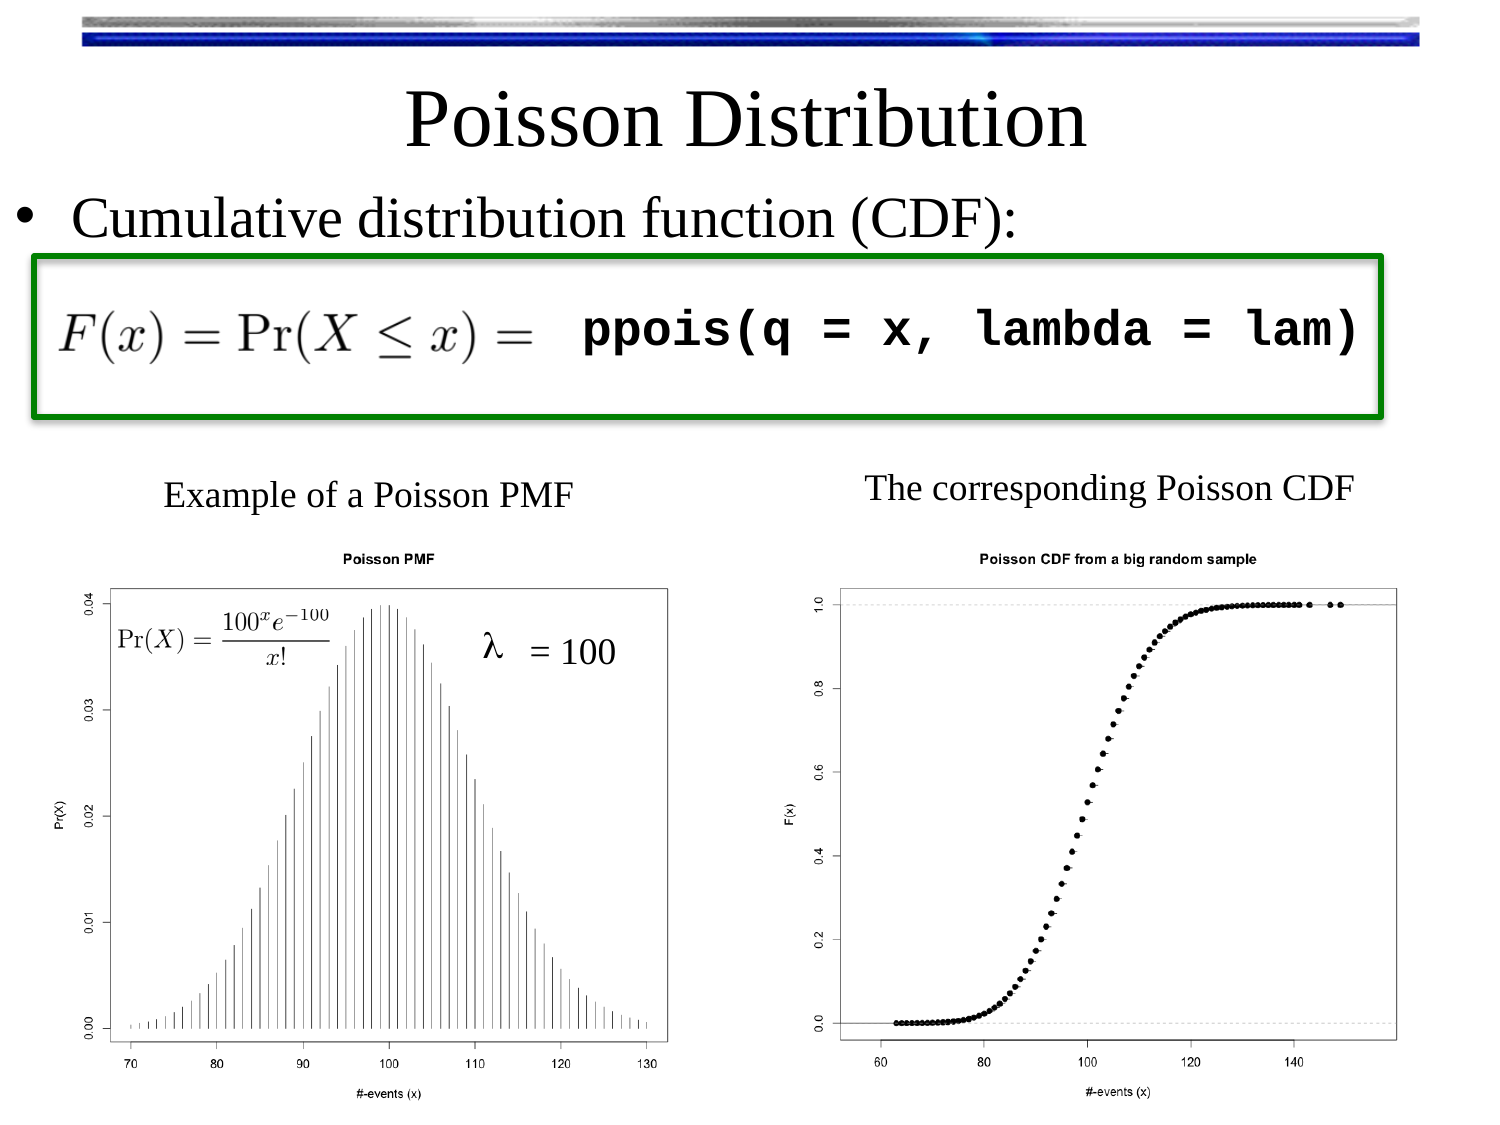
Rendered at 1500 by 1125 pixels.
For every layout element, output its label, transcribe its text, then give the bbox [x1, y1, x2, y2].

text_box [34, 256, 1382, 418]
text_box Example of a Poisson PMF [148, 462, 590, 523]
picture [58, 265, 536, 400]
text_box Poisson Distribution [0, 45, 1494, 172]
text_box Cumulative distribution function (CDF): [0, 172, 1500, 257]
text_box The corresponding Poisson CDF [849, 455, 1371, 516]
picture [780, 527, 1427, 1115]
picture [79, 12, 1426, 52]
picture [49, 527, 698, 1116]
